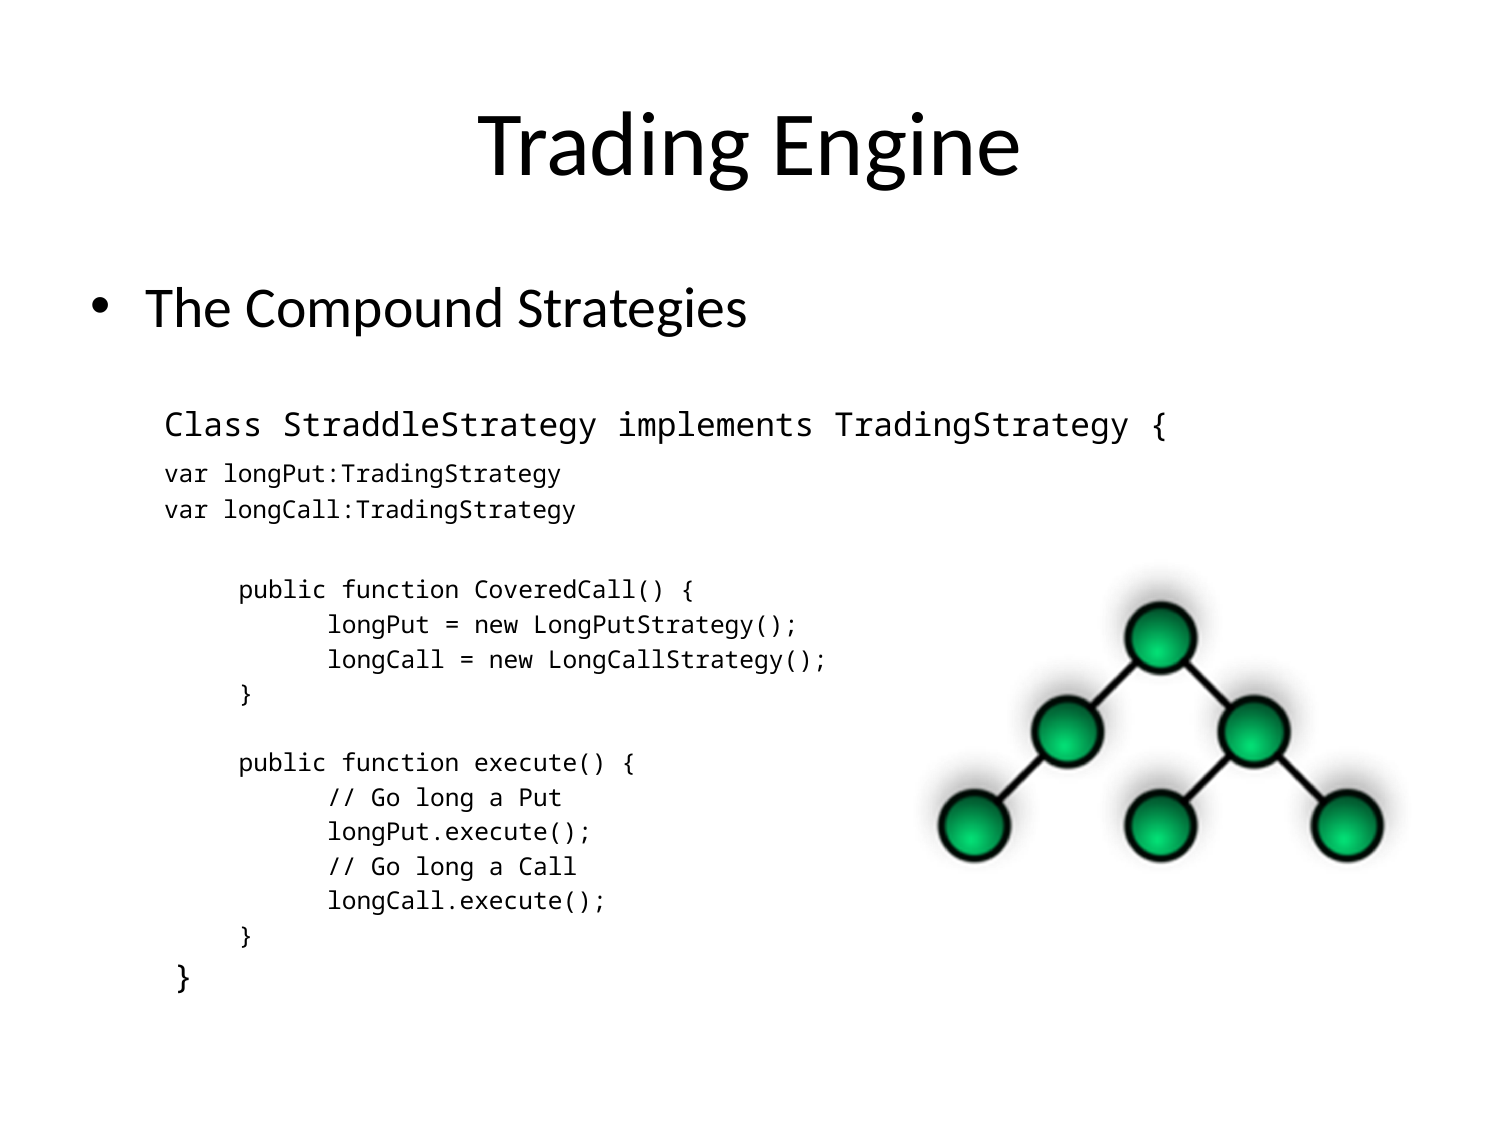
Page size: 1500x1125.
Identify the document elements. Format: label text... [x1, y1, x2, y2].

list The Compound Strategies Class StraddleStrategy implements TradingStrategy { var longPut:TradingStrategy var longCall:TradingStrategy public function CoveredCall() { longPut = new LongPutStrategy(); longCall = new LongCallStrategy(); } public function execute() { // Go long a Put longPut.execute(); // Go long a Call longCall.execute(); } } [75, 262, 1425, 1005]
title Trading Engine [75, 45, 1425, 233]
picture [899, 549, 1420, 888]
